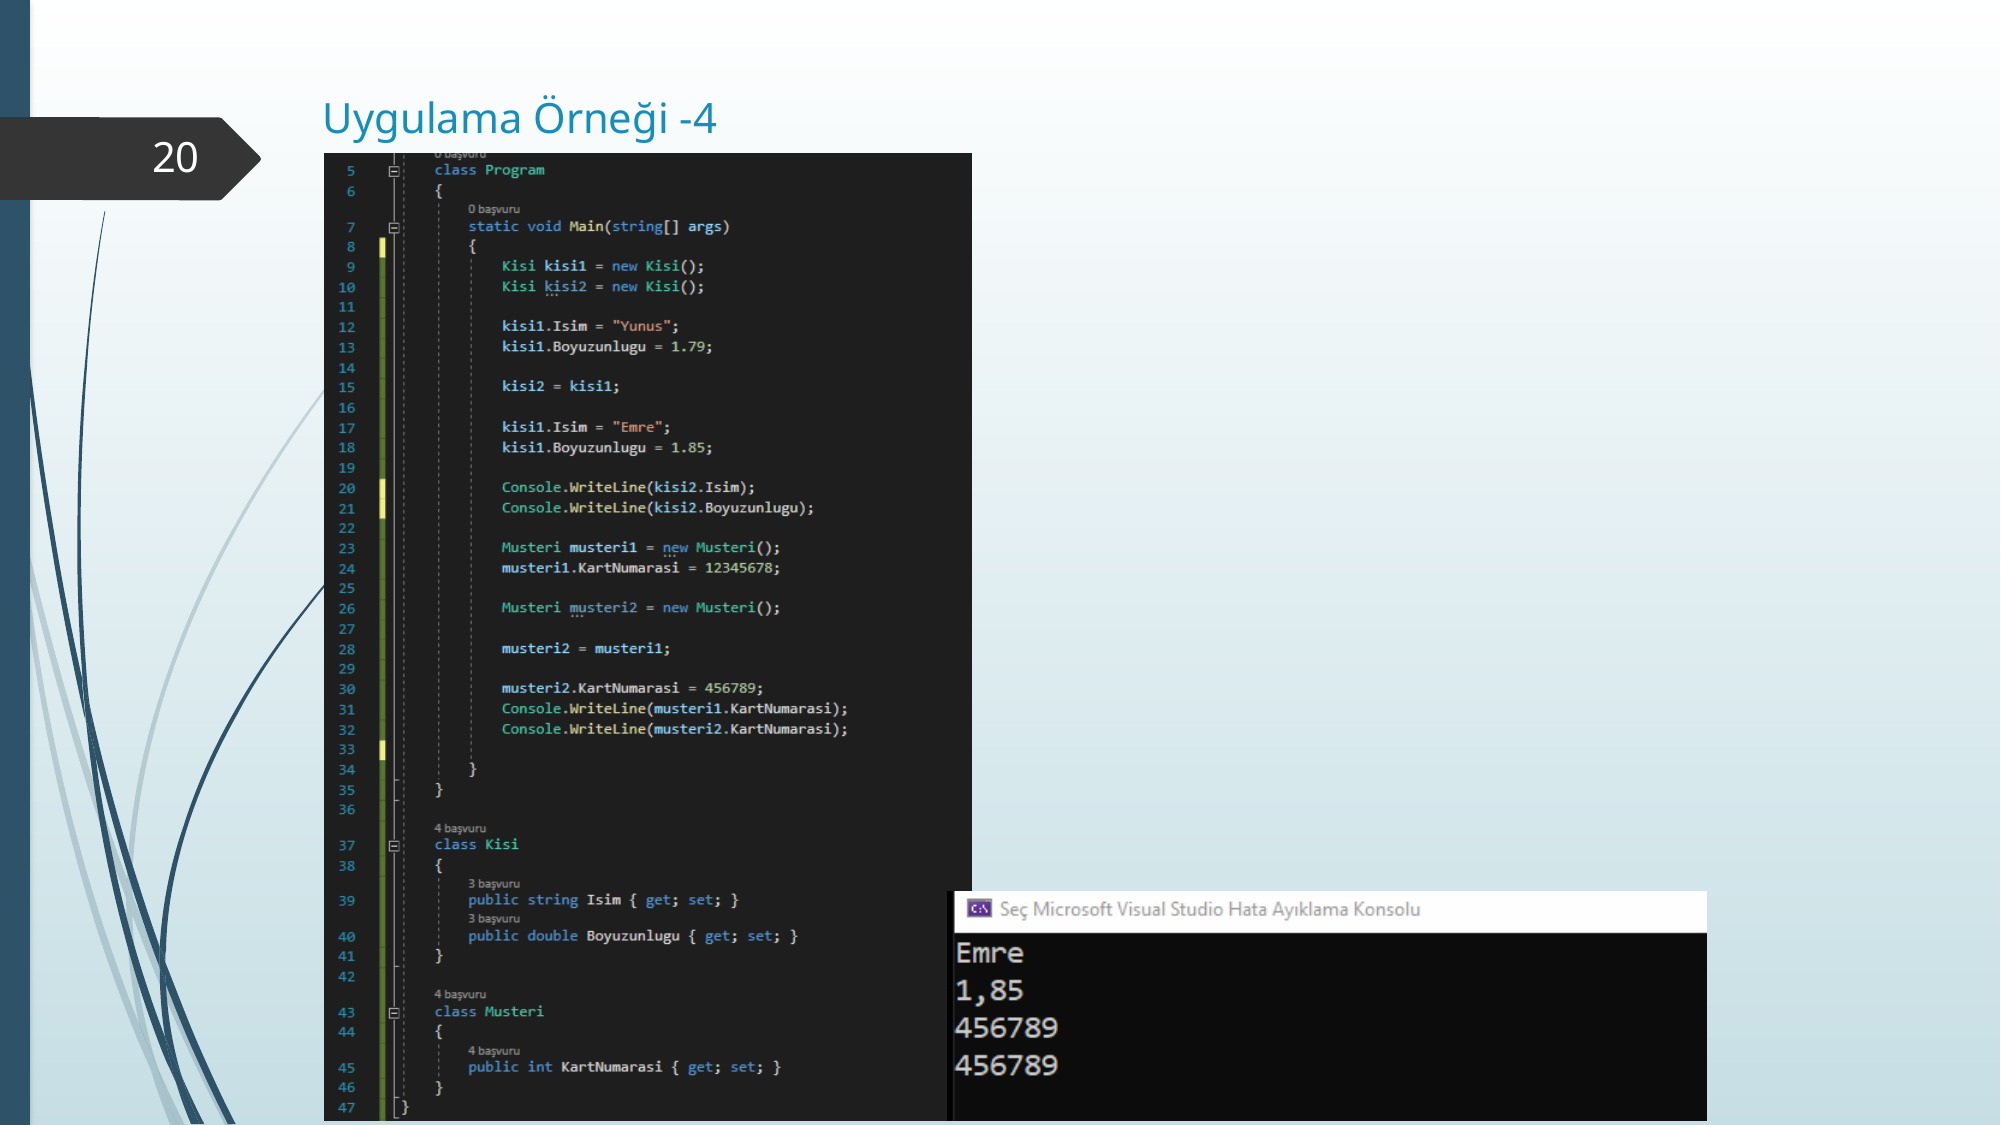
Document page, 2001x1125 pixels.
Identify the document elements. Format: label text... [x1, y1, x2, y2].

slide_number 20 [87, 129, 216, 190]
title Uygulama Örneği -4 [307, 84, 1770, 295]
picture [324, 153, 1708, 1122]
